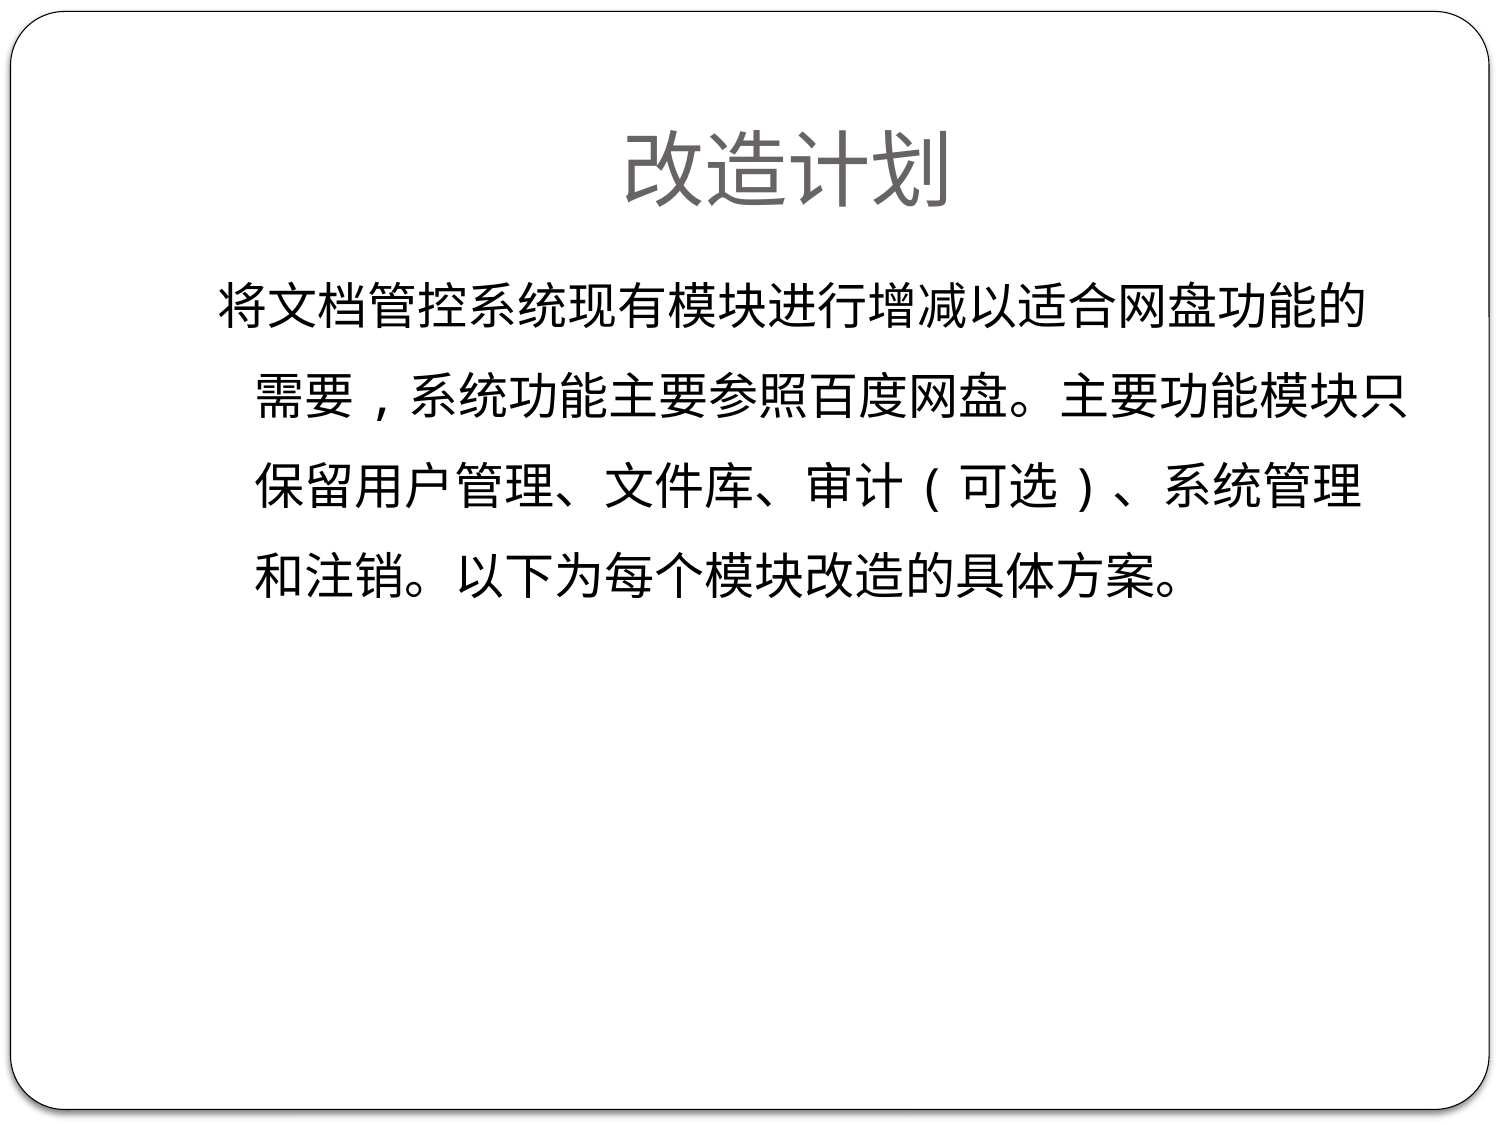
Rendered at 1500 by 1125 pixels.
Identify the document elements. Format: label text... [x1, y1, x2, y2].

list 将文档管控系统现有模块进行增减以适合网盘功能的需要,系统功能主要参照百度网盘。主要功能模块只保留用户管理、文件库、审计(可选)、系统管理和注销。以下为每个模块改造的具体方案。 [150, 237, 1425, 988]
title 改造计划 [150, 45, 1425, 233]
